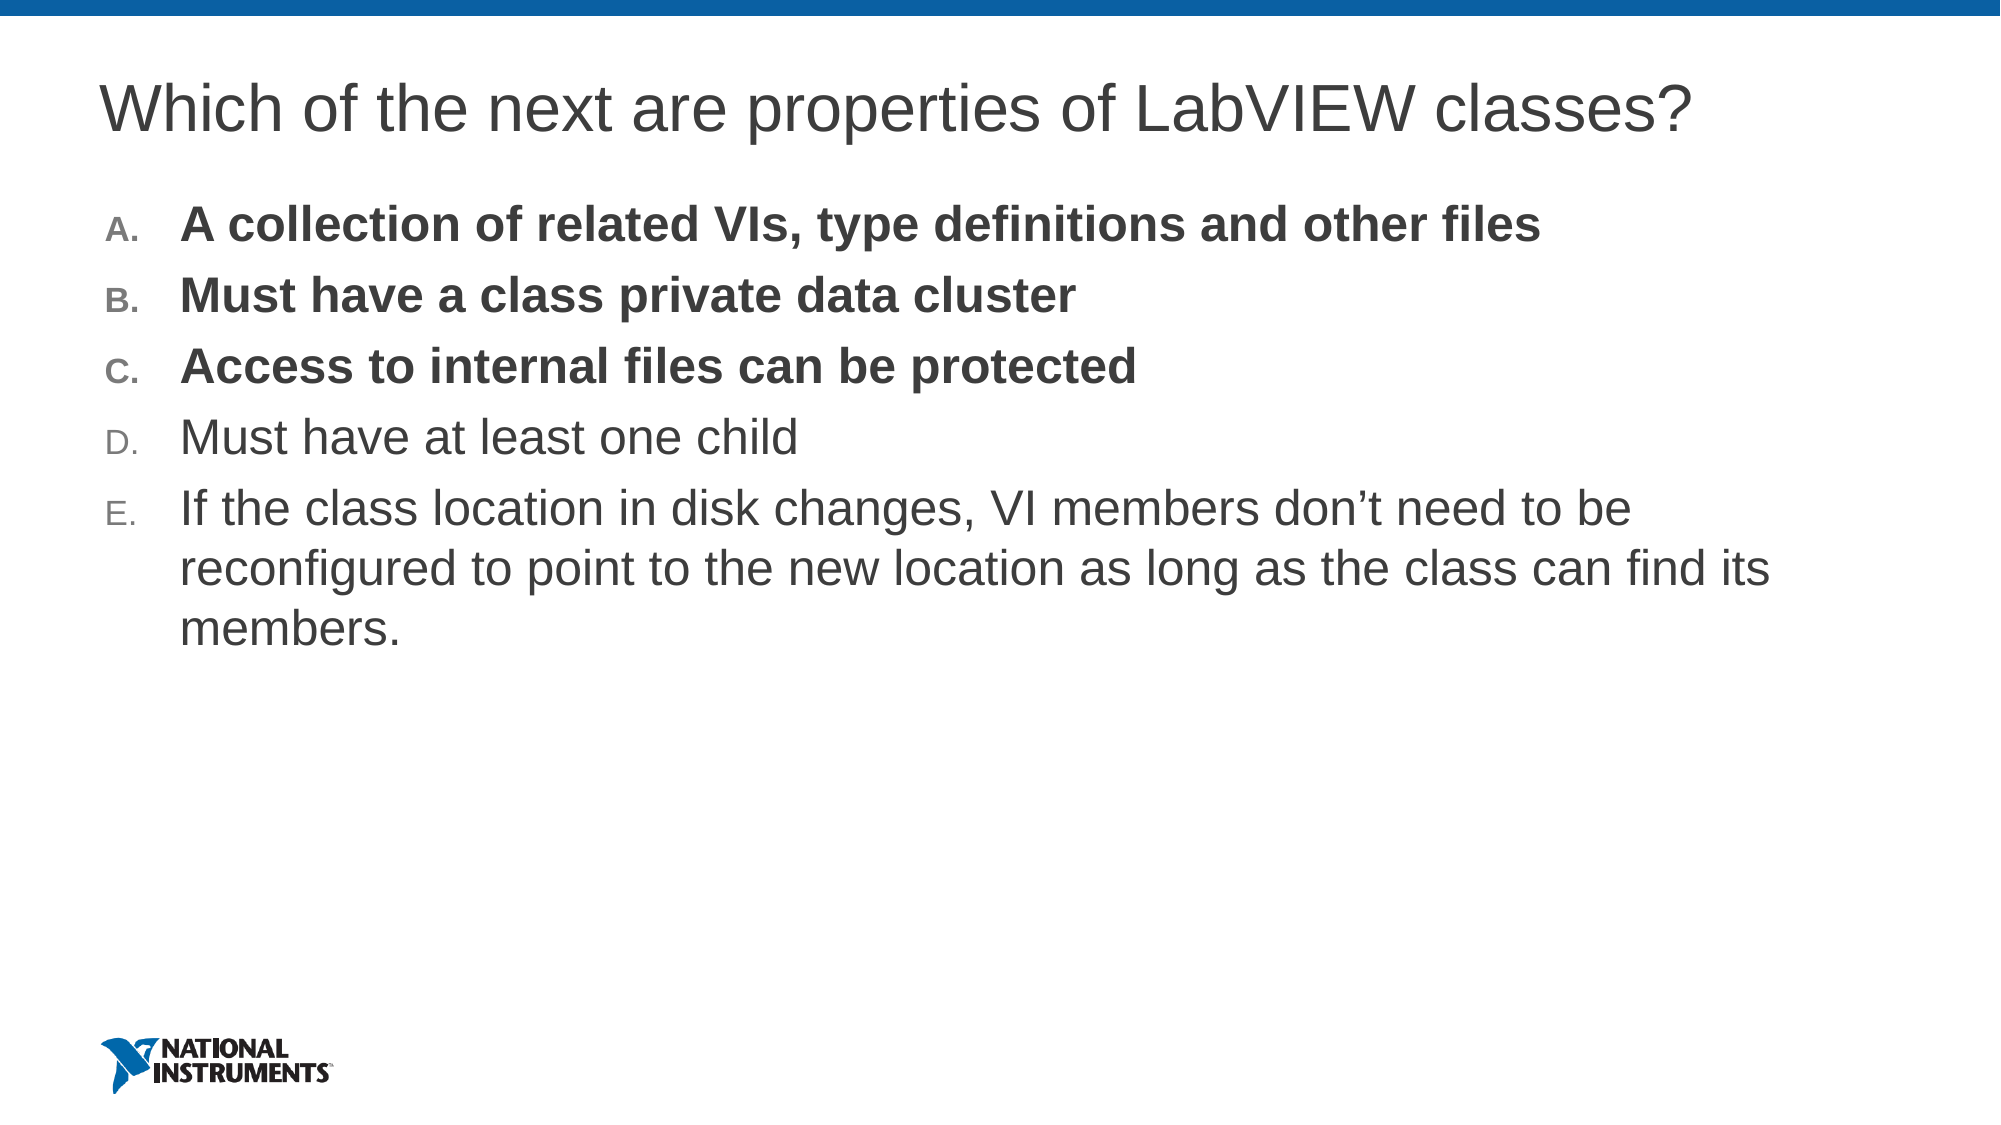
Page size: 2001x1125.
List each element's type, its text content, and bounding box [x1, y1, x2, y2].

title Which of the next are properties of LabVIEW classes? [99, 60, 1900, 160]
list A collection of related VIs, type definitions and other files Must have a class private data cluster Access to internal files can be protected Must have at least one child If the class location in disk changes, VI members don’t need to be reconfigured to point to the new location as long as the class can find its members. [104, 183, 1891, 996]
